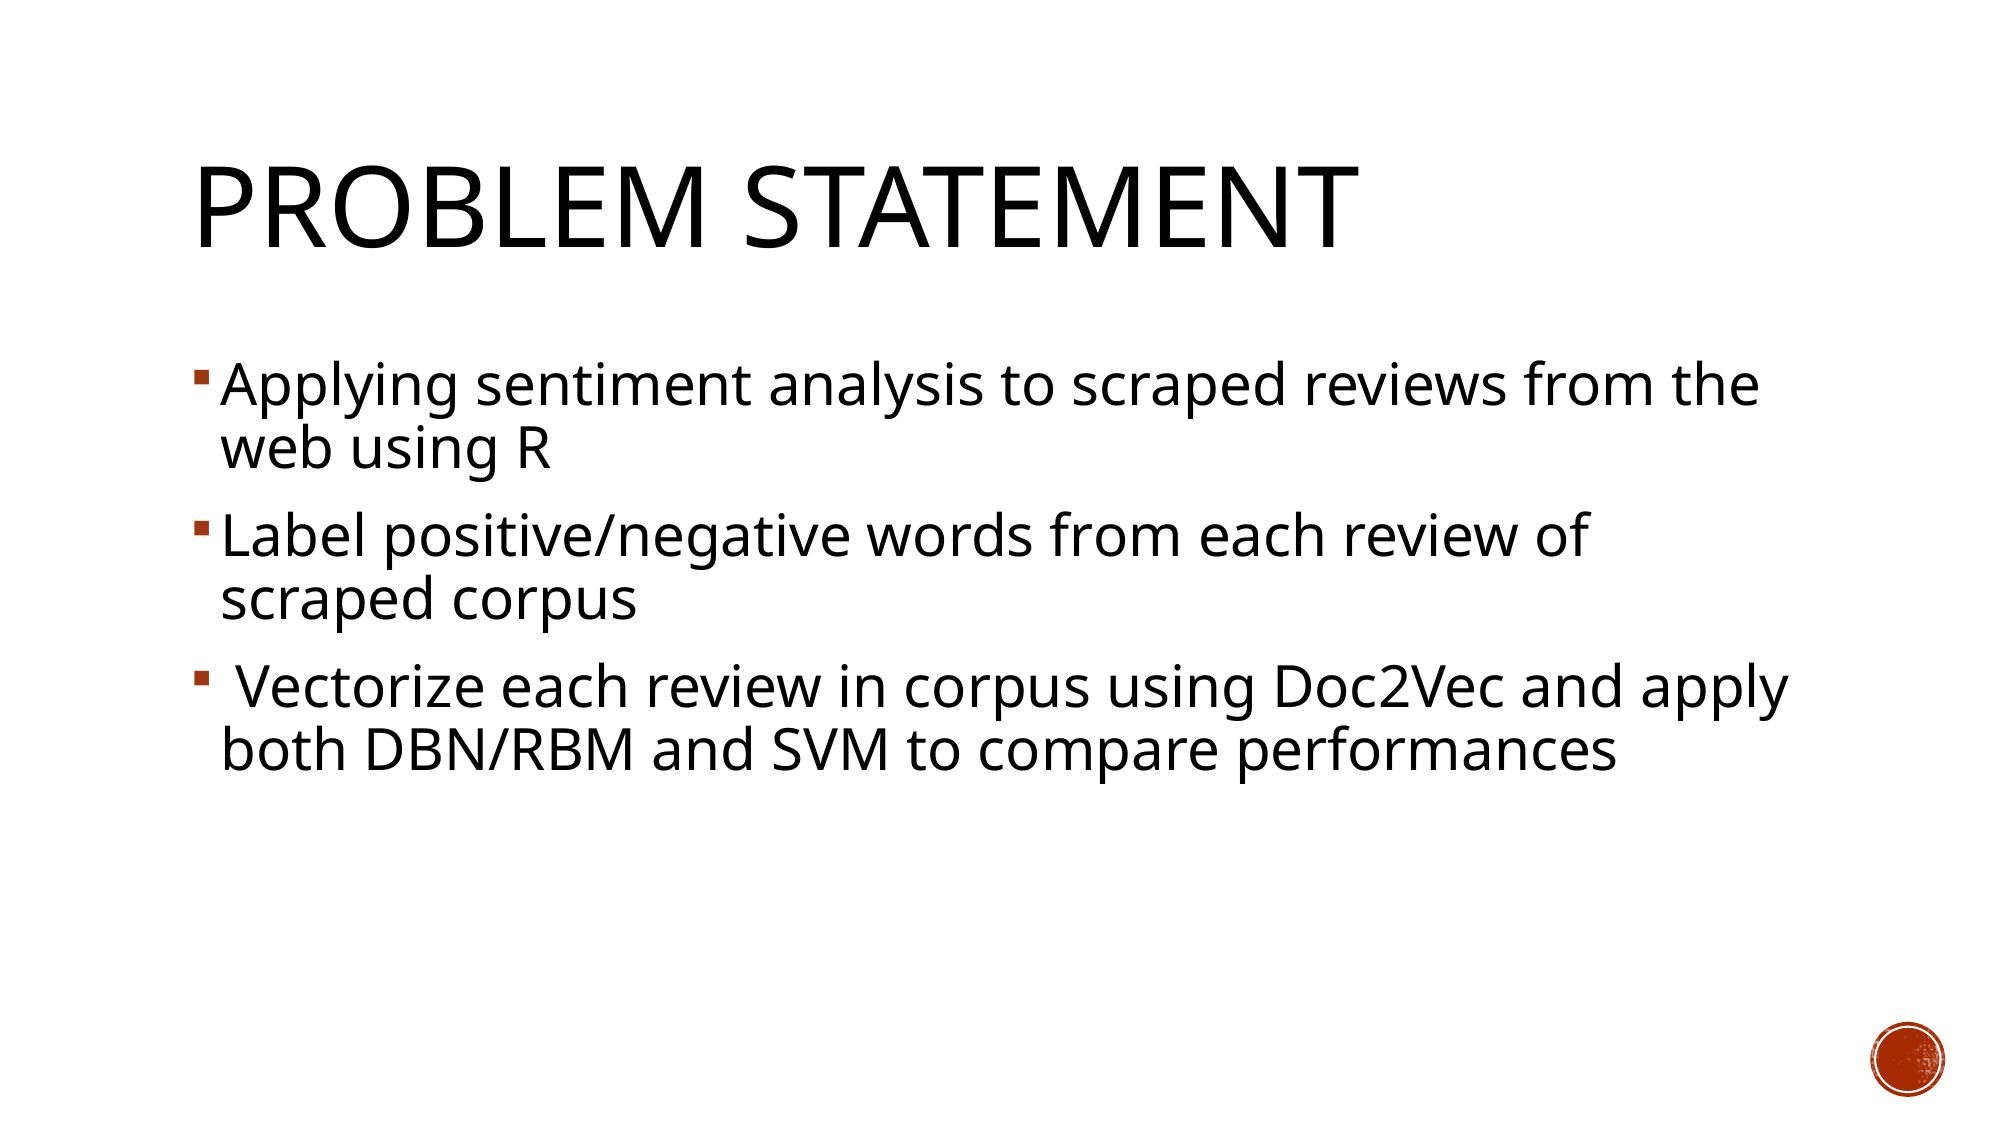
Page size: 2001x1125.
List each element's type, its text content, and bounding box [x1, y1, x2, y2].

list Applying sentiment analysis to scraped reviews from the web using R Label positive/negative words from each review of scraped corpus Vectorize each review in corpus using Doc2Vec and apply both DBN/RBM and SVM to compare performances [175, 348, 1826, 1013]
title Problem Statement [175, 79, 1826, 344]
